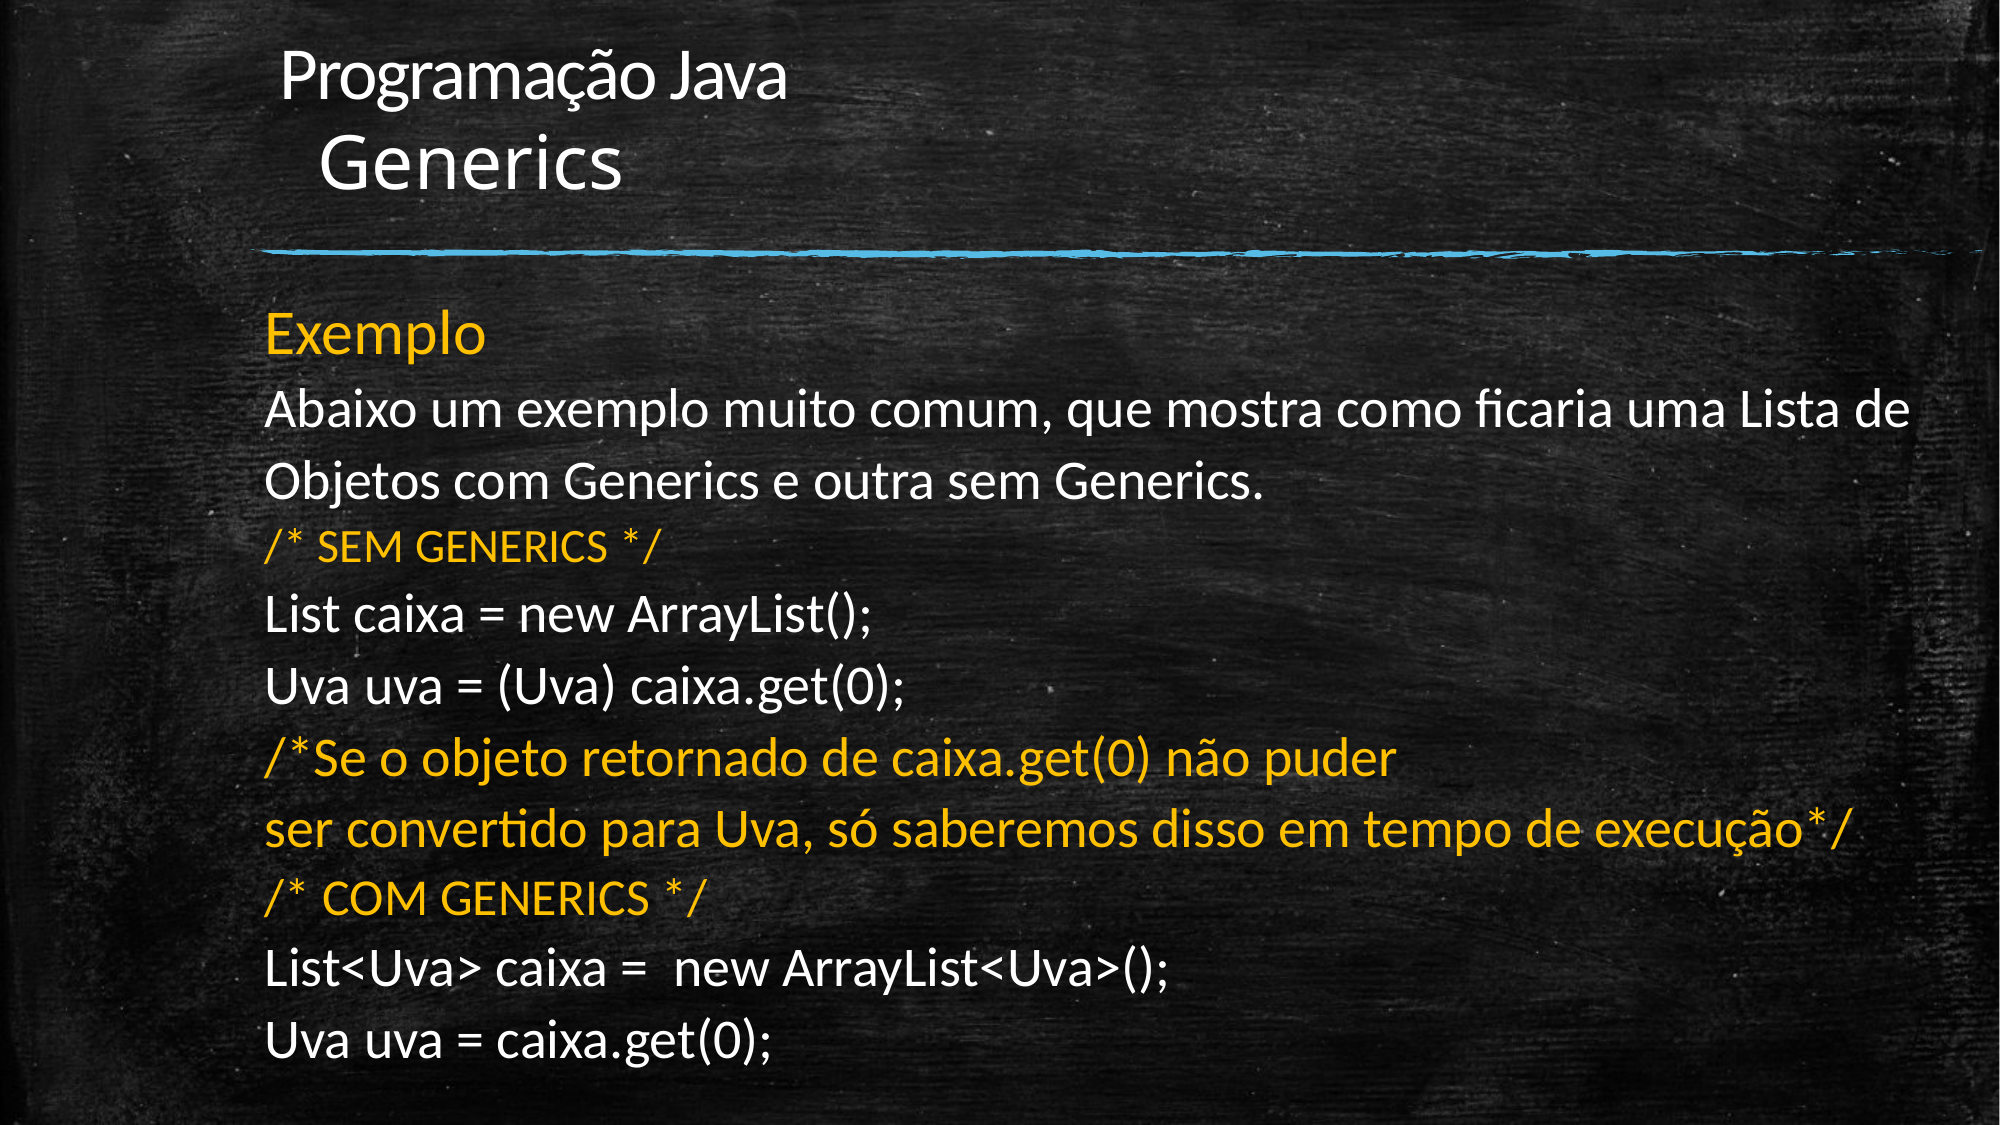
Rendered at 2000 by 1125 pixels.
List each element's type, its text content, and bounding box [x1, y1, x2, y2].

list Exemplo Abaixo um exemplo muito comum, que mostra como ficaria uma Lista de Objetos com Generics e outra sem Generics. /* SEM GENERICS */ List caixa = new ArrayList(); Uva uva = (Uva) caixa.get(0); /*Se o objeto retornado de caixa.get(0) não puder ser convertido para Uva, só saberemos disso em tempo de execução*/ /* COM GENERICS */ List<Uva> caixa = new ArrayList<Uva>(); Uva uva = caixa.get(0); [249, 200, 1969, 1083]
title Programação Java Generics [249, 45, 1520, 200]
